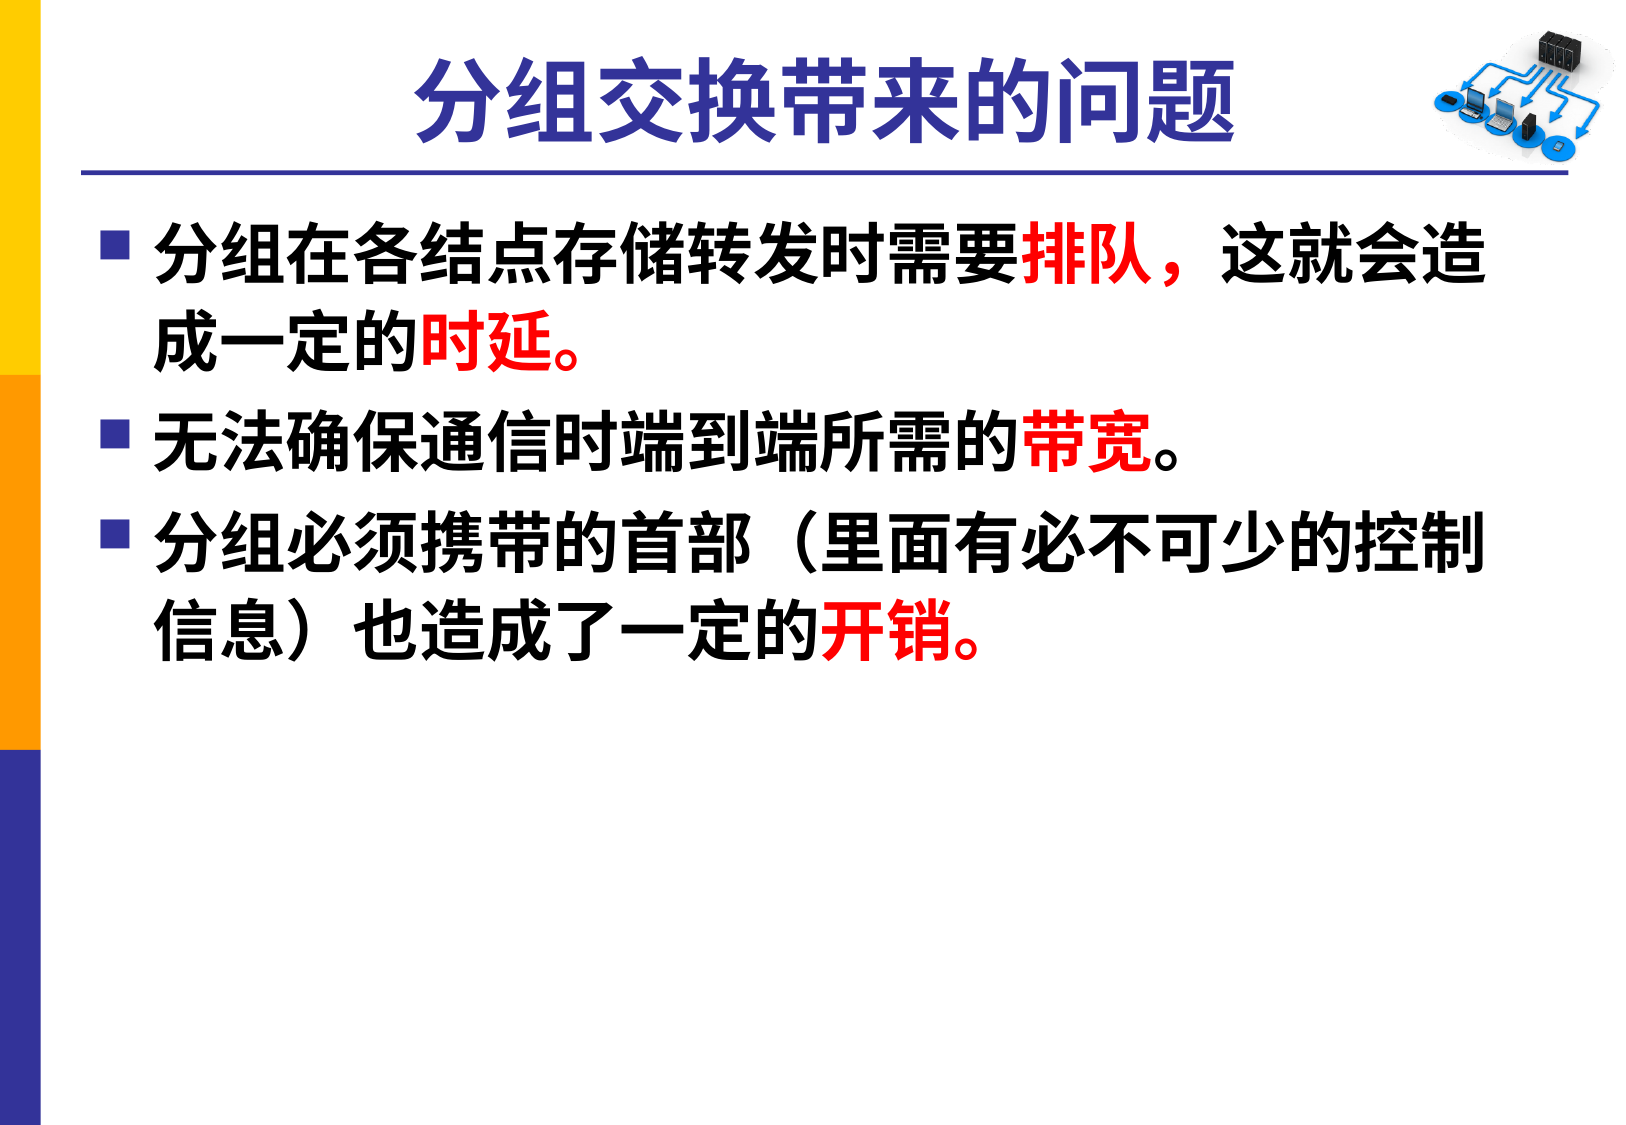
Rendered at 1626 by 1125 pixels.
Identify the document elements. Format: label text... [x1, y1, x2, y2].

title 分组交换带来的问题 [81, 30, 1569, 161]
list 分组在各结点存储转发时需要排队，这就会造成一定的时延。 无法确保通信时端到端所需的带宽。 分组必须携带的首部（里面有必不可少的控制信息）也造成了一定的开销。 [81, 196, 1569, 1006]
picture [1431, 30, 1616, 165]
